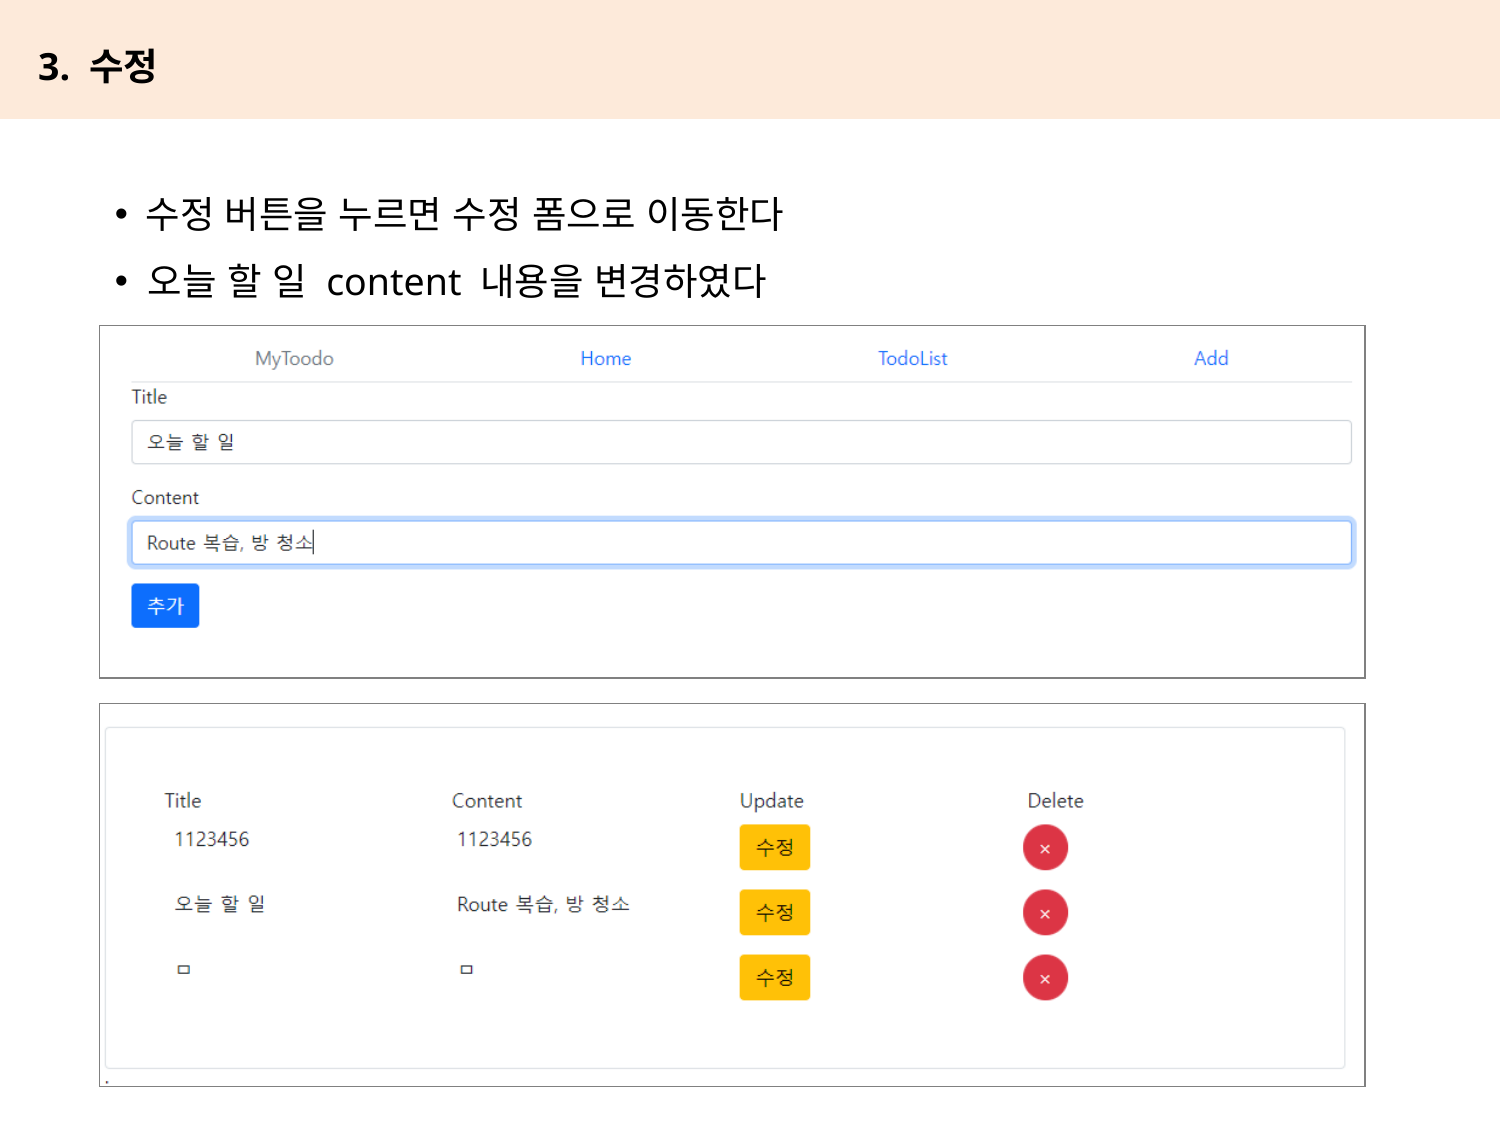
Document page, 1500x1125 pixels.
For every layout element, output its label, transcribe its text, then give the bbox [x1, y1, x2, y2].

text_box [0, 0, 1500, 119]
text_box 수정 버튼을 누르면 수정 폼으로 이동한다 오늘 할 일 content 내용을 변경하였다 [100, 160, 1176, 311]
text_box 3. 수정 [23, 35, 856, 95]
picture [100, 703, 1365, 1087]
picture [100, 325, 1365, 678]
